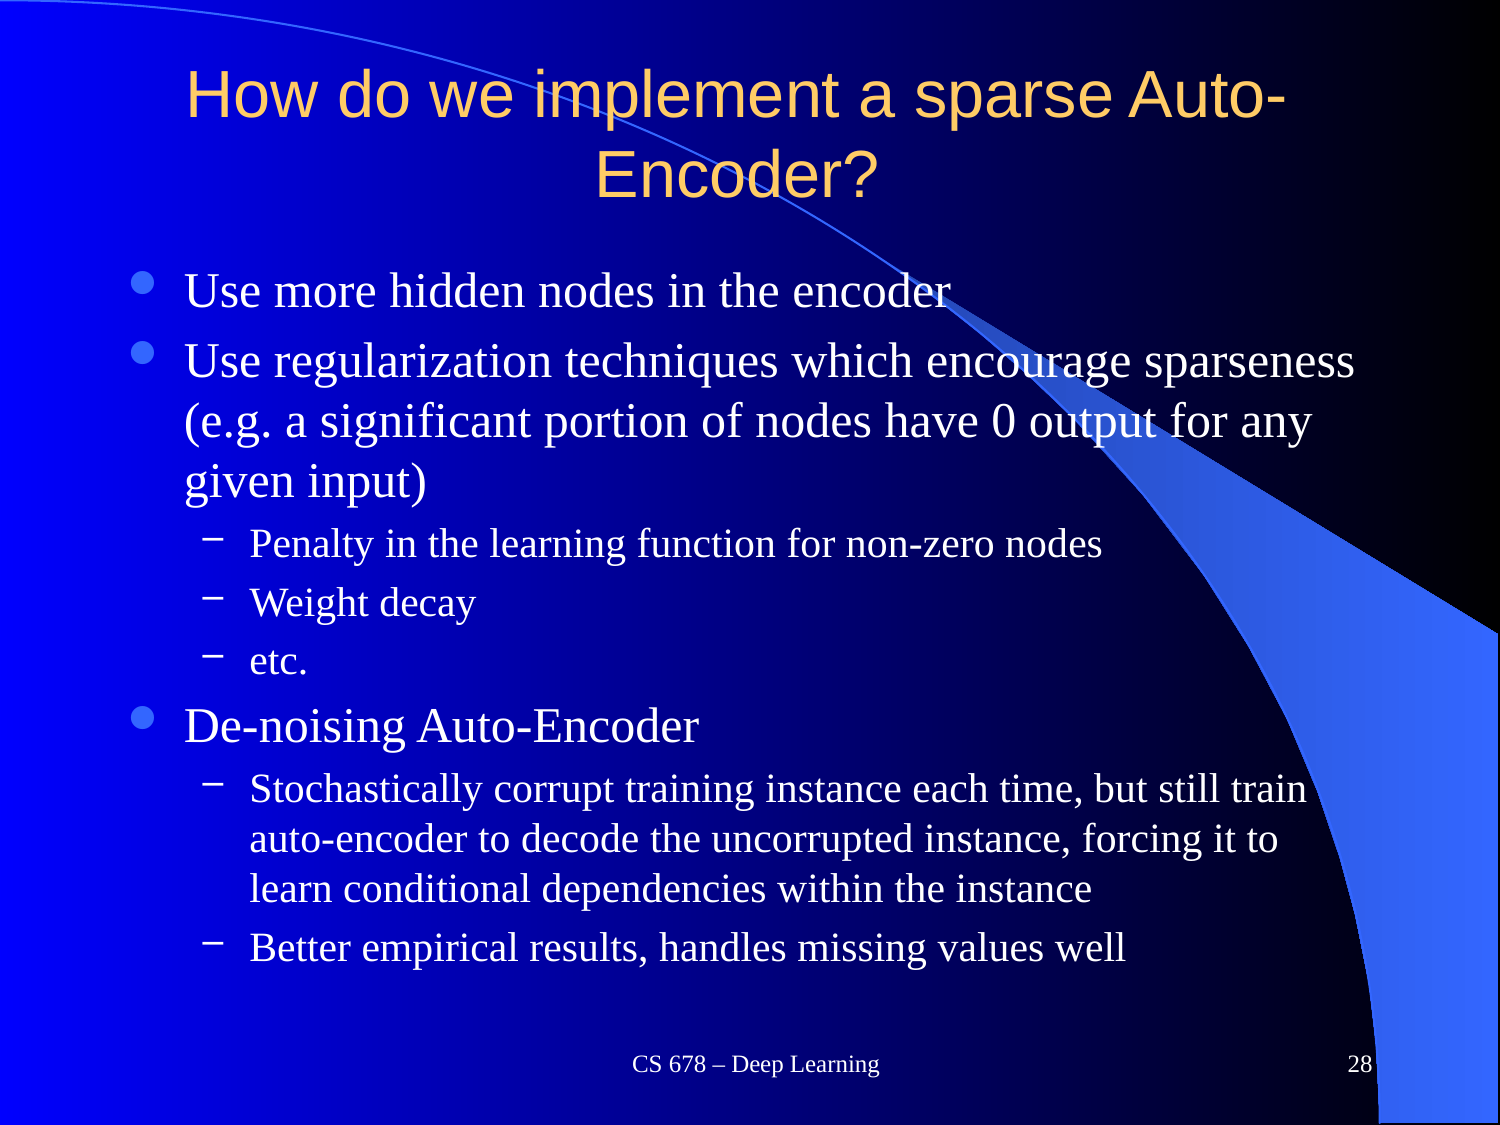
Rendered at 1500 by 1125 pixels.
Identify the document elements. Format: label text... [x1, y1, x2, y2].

footer CS 678 – Deep Learning [474, 1024, 1038, 1101]
list Use more hidden nodes in the encoder Use regularization techniques which encourage sparseness (e.g. a significant portion of nodes have 0 output for any given input) Penalty in the learning function for non-zero nodes Weight decay etc. De-noising Auto-Encoder Stochastically corrupt training instance each time, but still train auto-encoder to decode the uncorrupted instance, forcing it to learn conditional dependencies within the instance Better empirical results, handles missing values well [112, 249, 1388, 1026]
slide_number 28 [1074, 1024, 1388, 1101]
title How do we implement a sparse Auto-Encoder? [99, 62, 1376, 201]
